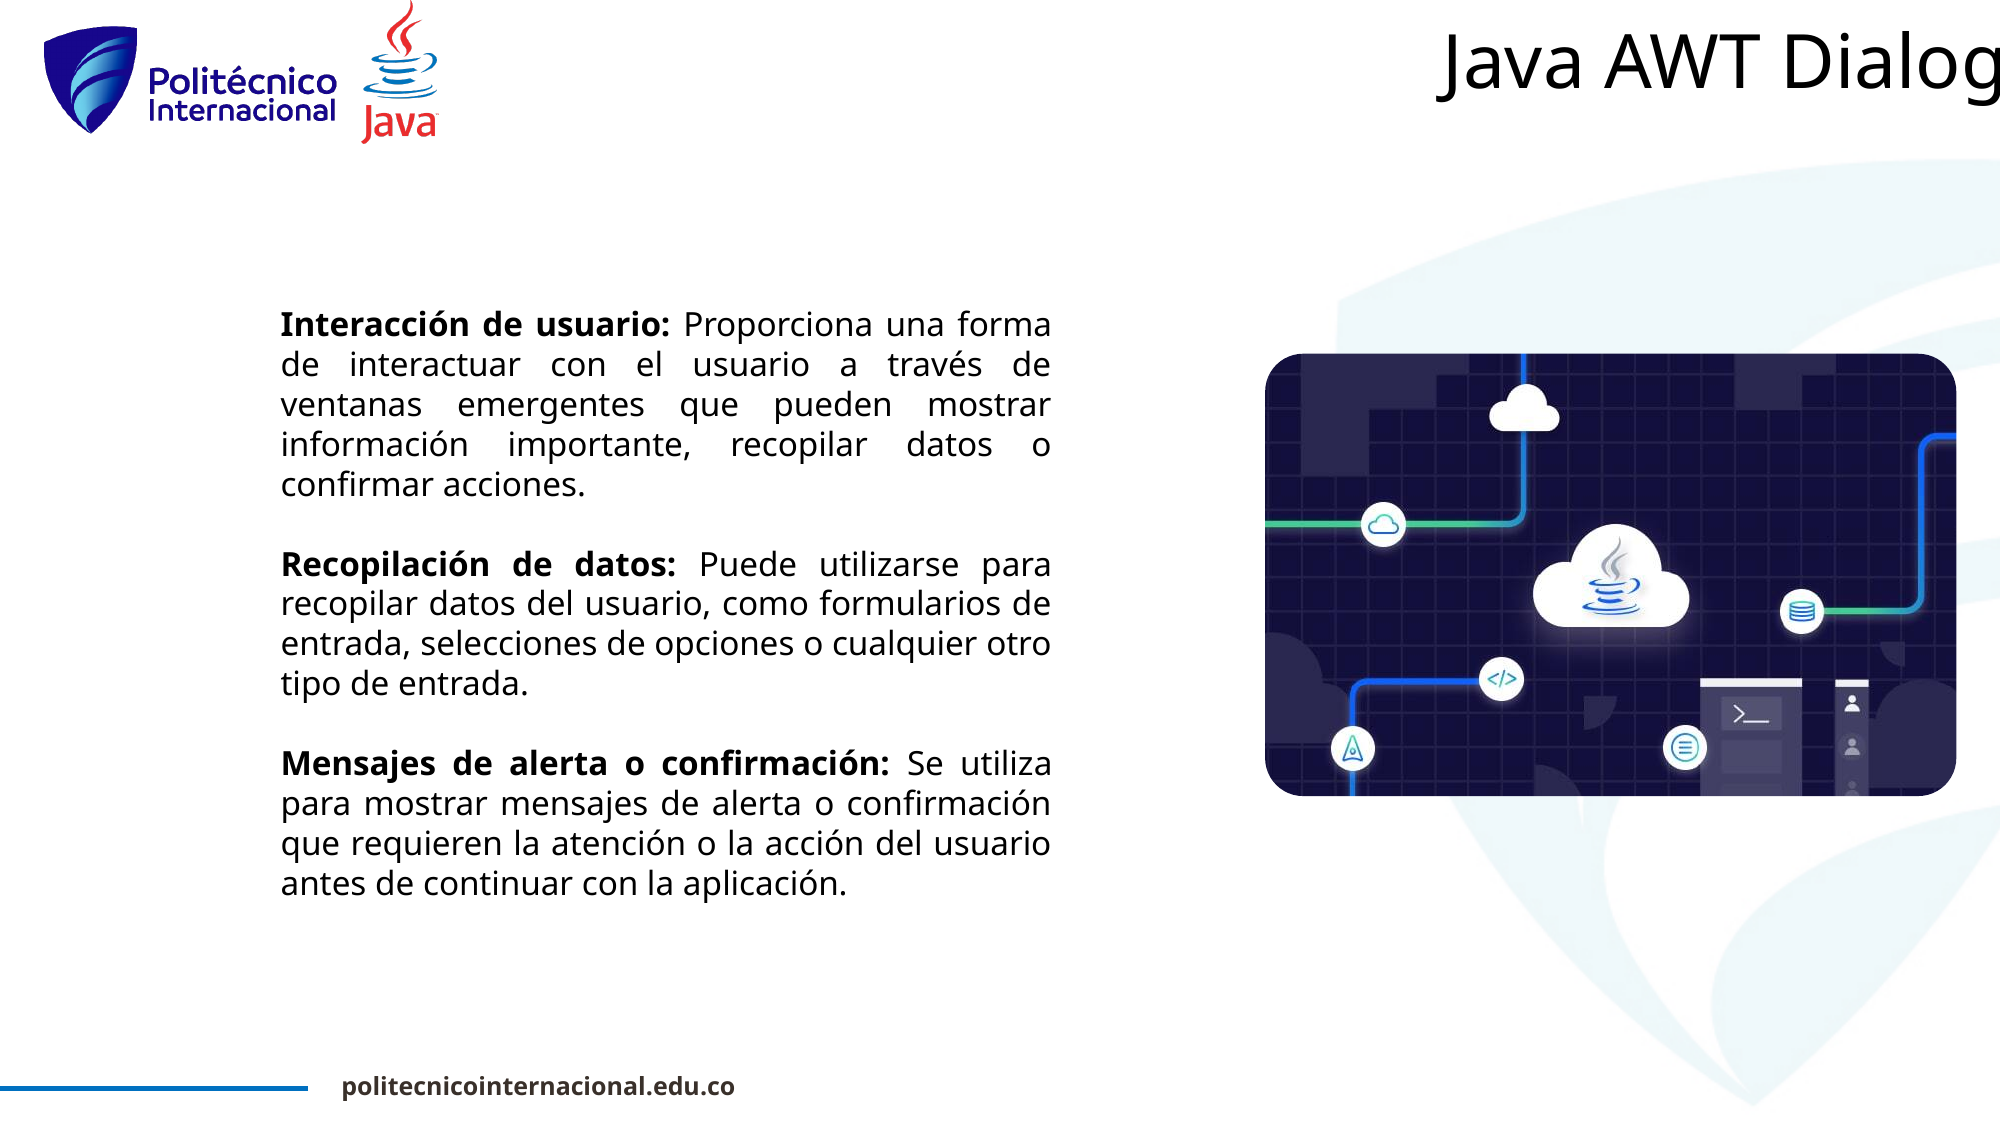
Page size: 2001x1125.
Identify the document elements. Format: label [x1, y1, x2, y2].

text_box [429, 637, 452, 1125]
picture [0, 0, 2000, 1125]
